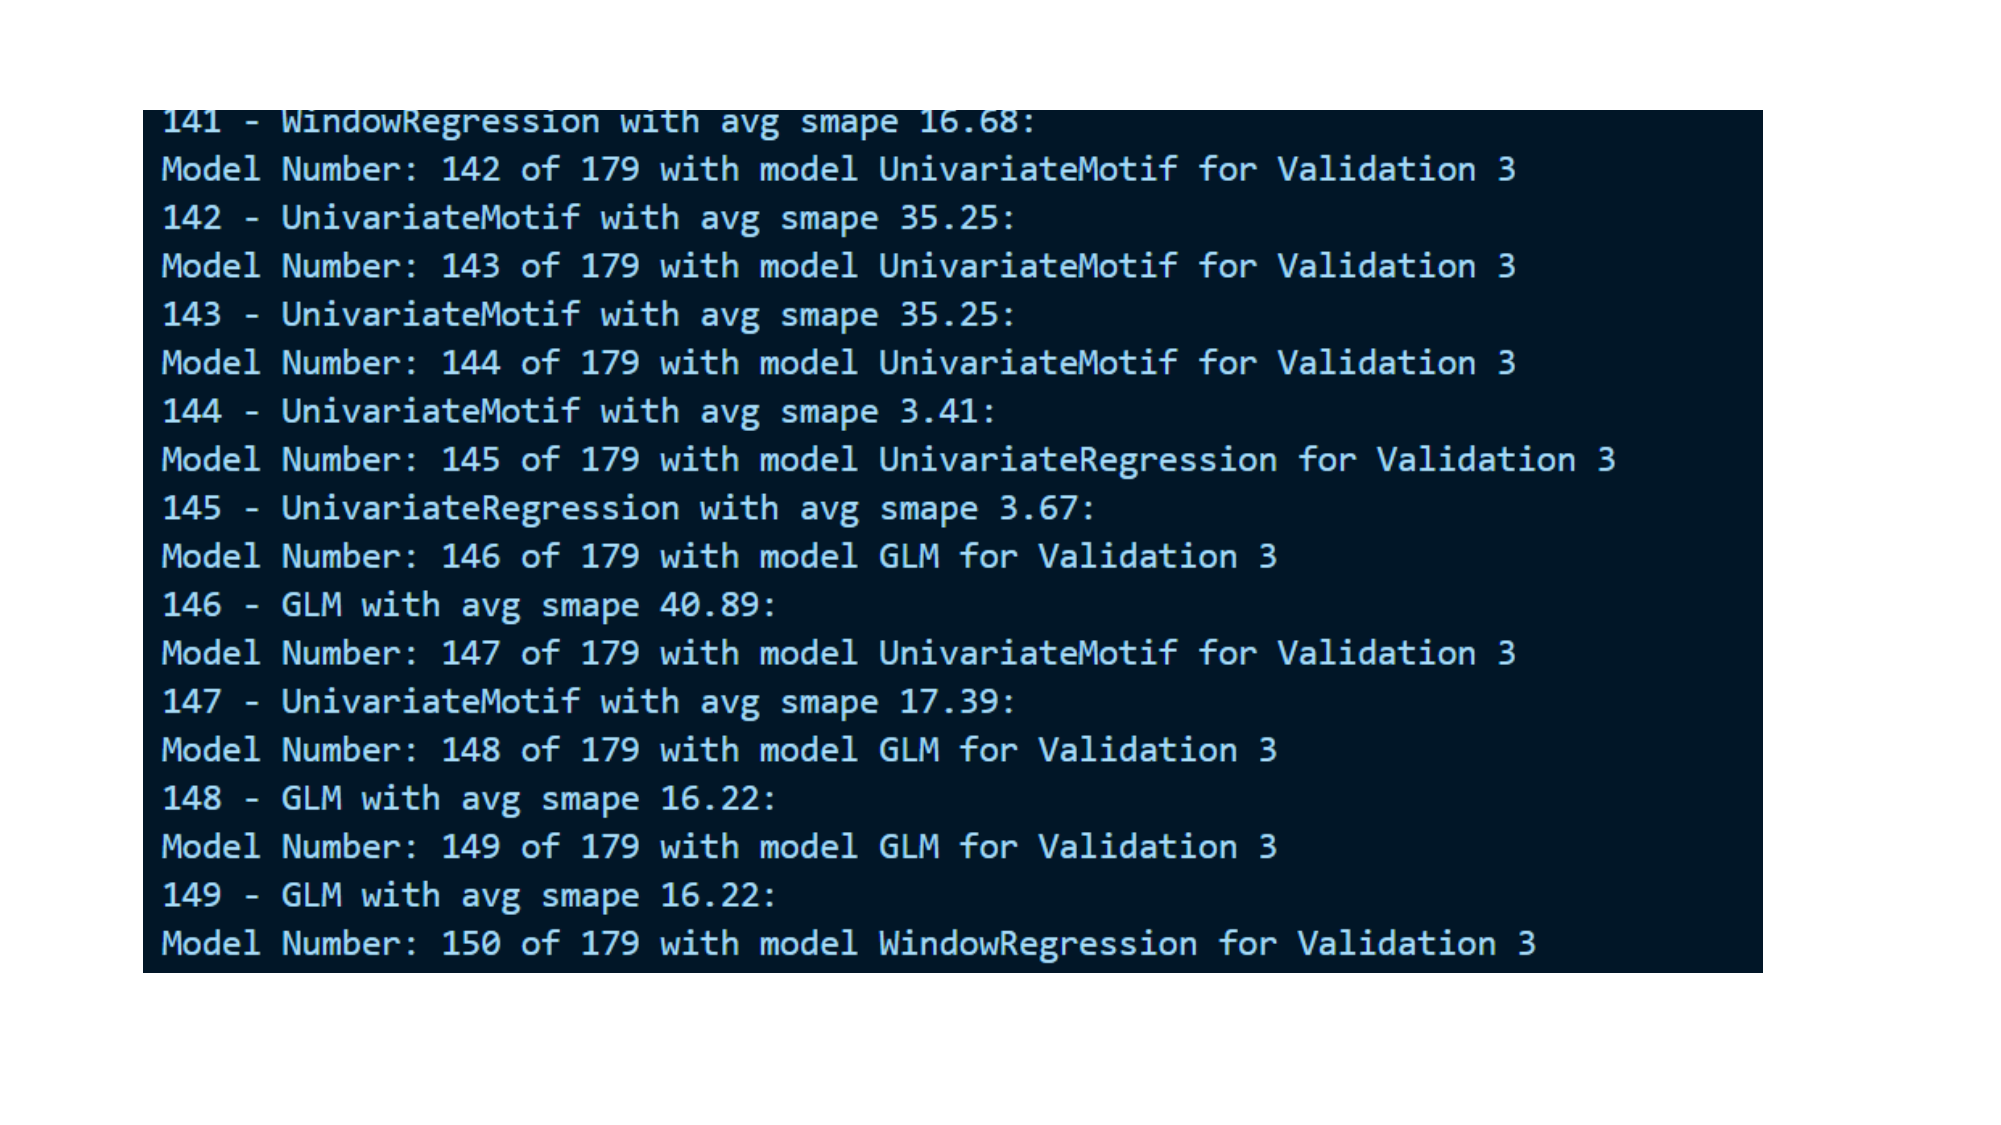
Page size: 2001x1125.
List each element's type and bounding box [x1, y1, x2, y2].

picture [143, 110, 1763, 973]
